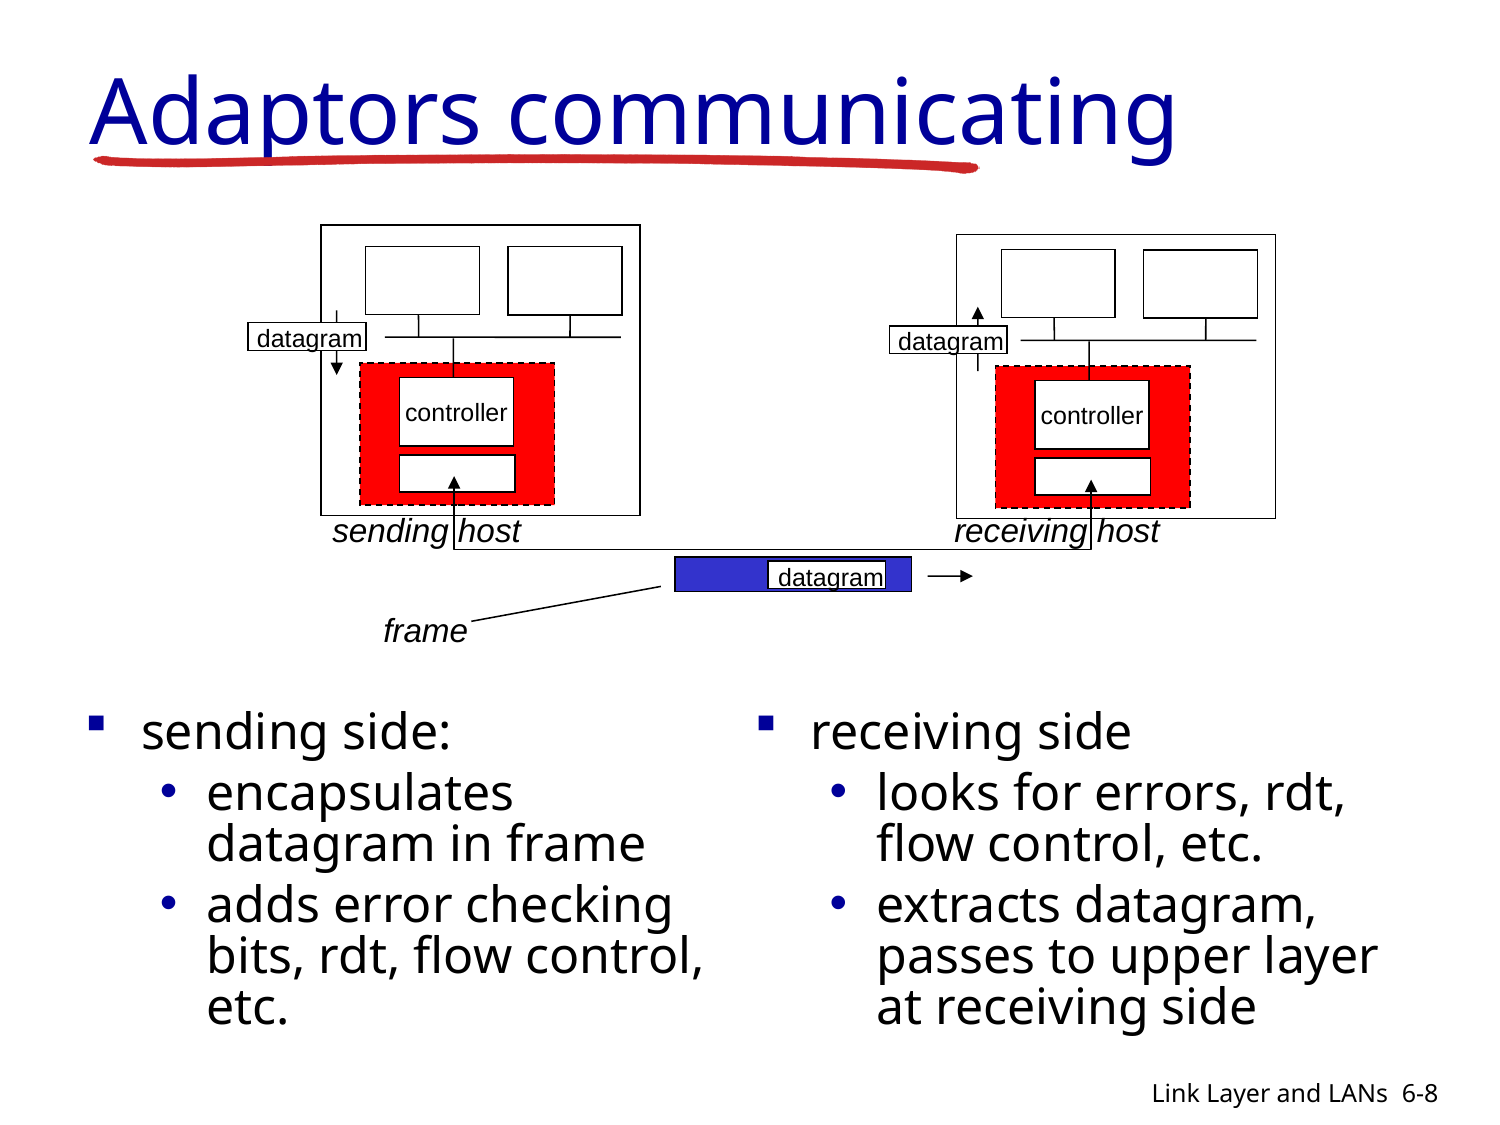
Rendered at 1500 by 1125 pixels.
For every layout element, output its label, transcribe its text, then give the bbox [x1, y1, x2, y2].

list sending side: encapsulates datagram in frame adds error checking bits, rdt, flow control, etc. [69, 701, 737, 1019]
text_box controller [1035, 380, 1150, 449]
picture [89, 149, 990, 179]
text_box [507, 246, 622, 315]
text_box [972, 306, 984, 318]
text_box sending host [317, 501, 537, 557]
text_box [330, 361, 343, 376]
text_box [321, 225, 640, 477]
text_box [447, 476, 1098, 551]
text_box [359, 362, 555, 501]
text_box [927, 569, 973, 583]
text_box frame [368, 601, 484, 657]
title Adaptors communicating [74, 14, 1350, 203]
footer Link Layer and LANs [1045, 1069, 1404, 1110]
text_box [956, 234, 1276, 519]
text_box [899, 556, 912, 592]
text_box datagram [763, 553, 899, 599]
text_box [1001, 249, 1116, 318]
text_box [1035, 458, 1151, 495]
text_box receiving host [939, 501, 1176, 557]
text_box [321, 315, 453, 501]
text_box [674, 556, 763, 592]
list receiving side looks for errors, rdt, flow control, etc. extracts datagram, passes to upper layer at receiving side [739, 701, 1411, 1005]
text_box datagram [242, 315, 378, 361]
text_box datagram [883, 318, 1019, 364]
text_box [995, 366, 1191, 509]
text_box [365, 246, 480, 315]
text_box [399, 454, 516, 492]
slide_number 6-8 [1387, 1069, 1478, 1115]
text_box [1143, 249, 1258, 318]
text_box controller [399, 377, 514, 446]
